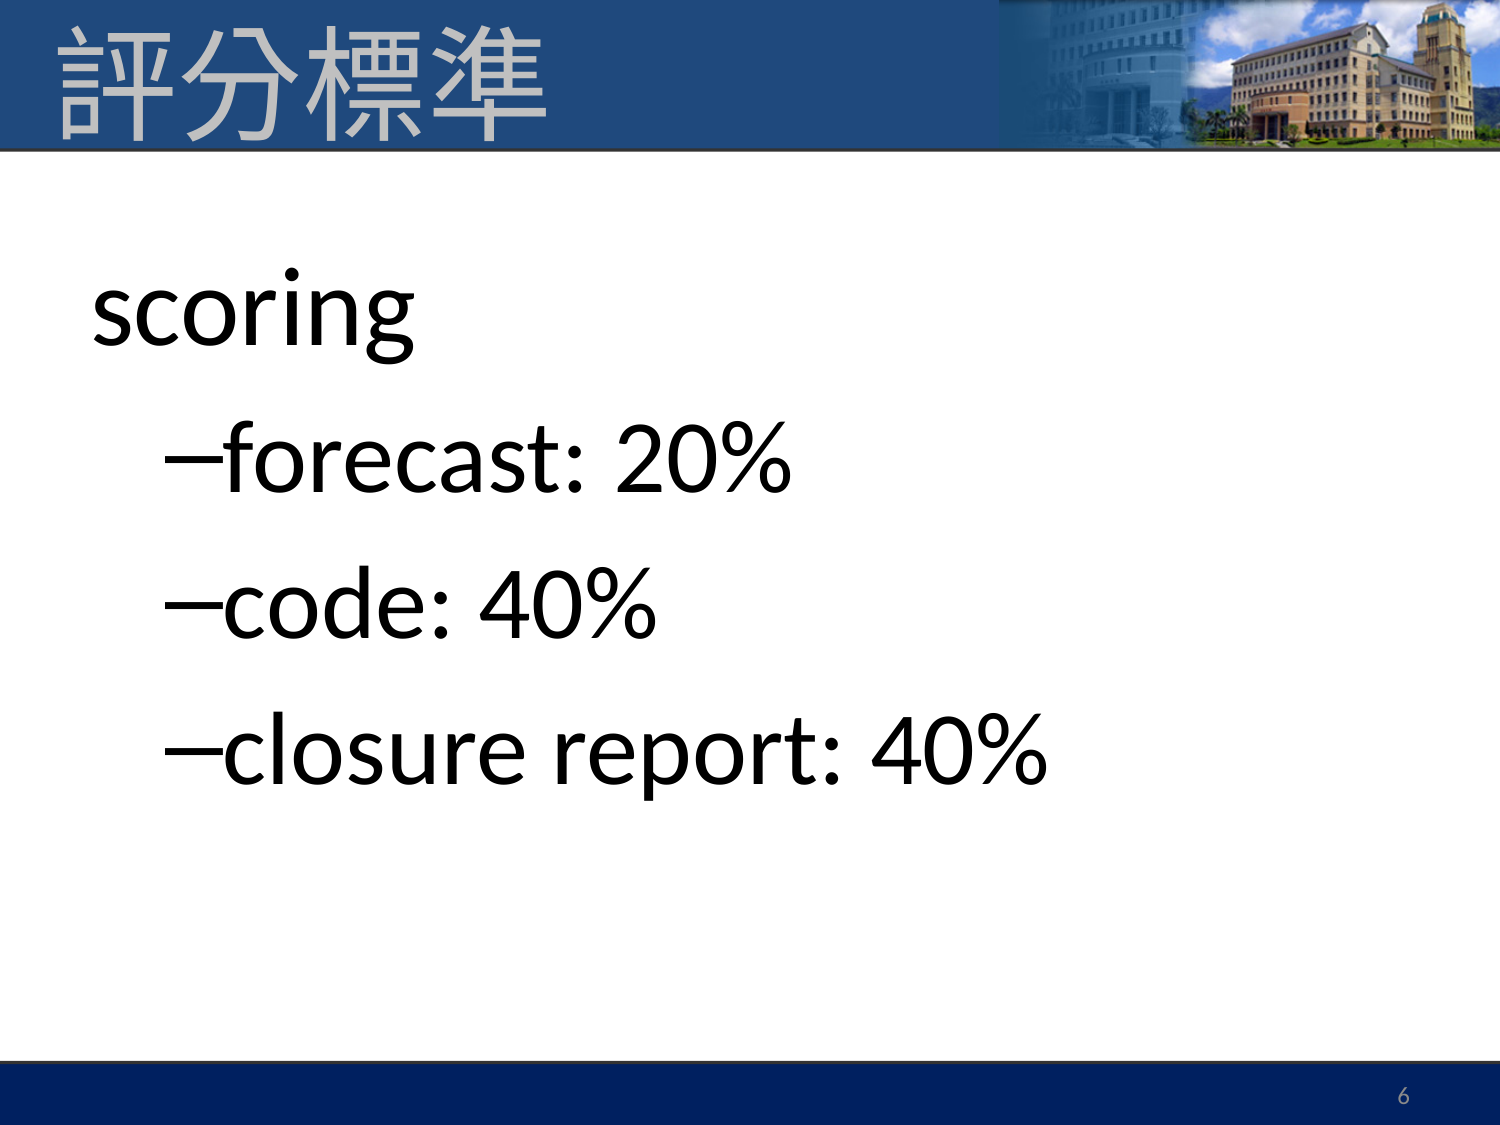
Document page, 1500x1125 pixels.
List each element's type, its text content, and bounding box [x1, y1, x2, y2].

slide_number 6 [1074, 1065, 1425, 1125]
title 評分標準 [37, 12, 1063, 150]
picture [999, 0, 1500, 148]
list scoring forecast: 20% code: 40% closure report: 40% [75, 224, 1425, 863]
